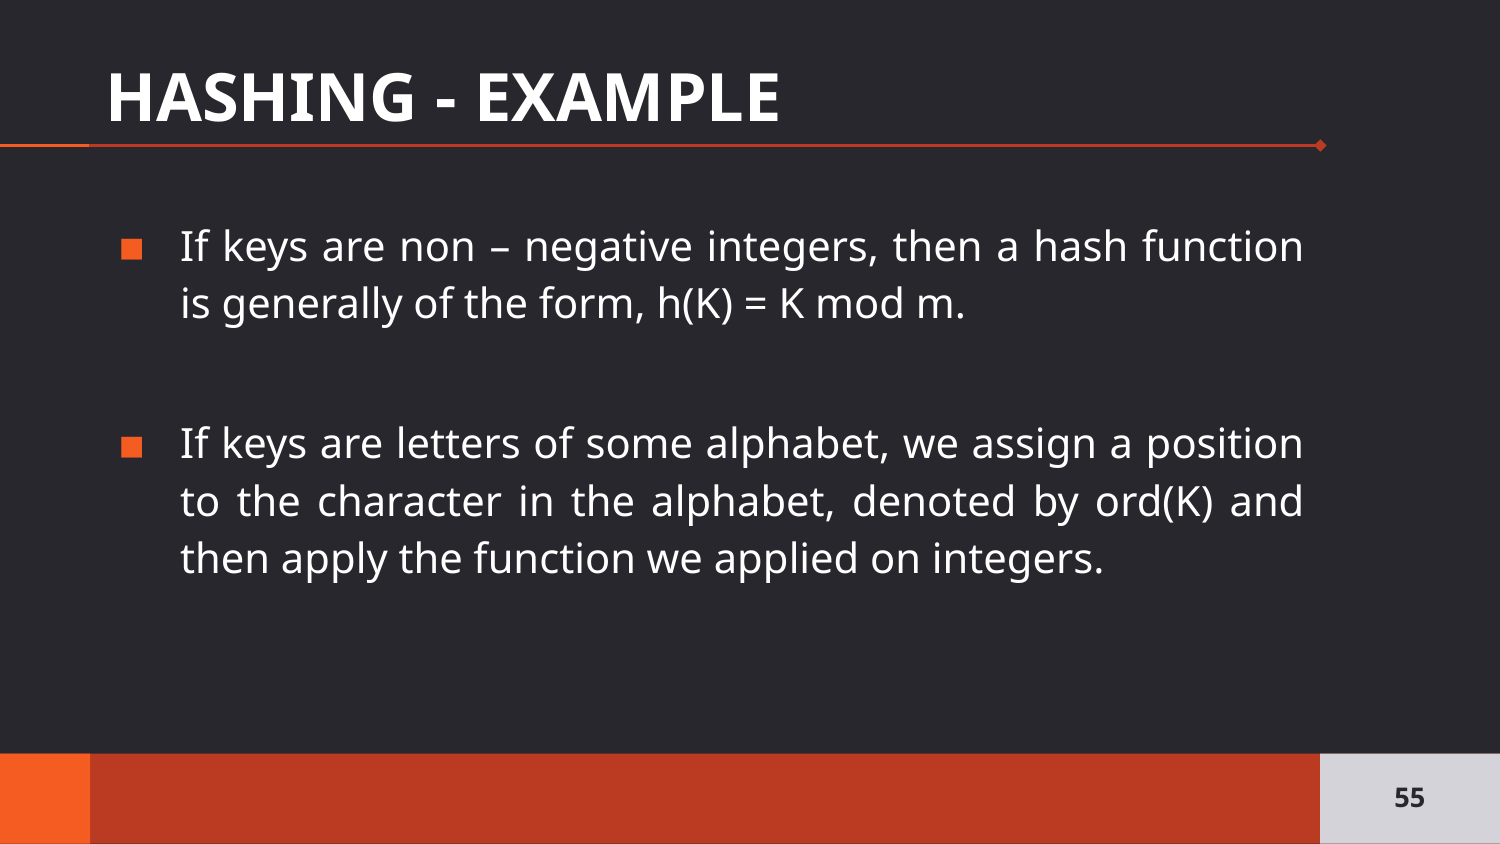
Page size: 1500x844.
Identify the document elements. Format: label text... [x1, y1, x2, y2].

list If keys are non – negative integers, then a hash function is generally of the form, h(K) = K mod m. If keys are letters of some alphabet, we assign a position to the character in the alphabet, denoted by ord(K) and then apply the function we applied on integers. [90, 196, 1320, 681]
slide_number 55 [1320, 753, 1500, 844]
title HASHING - EXAMPLE [90, 59, 1320, 150]
